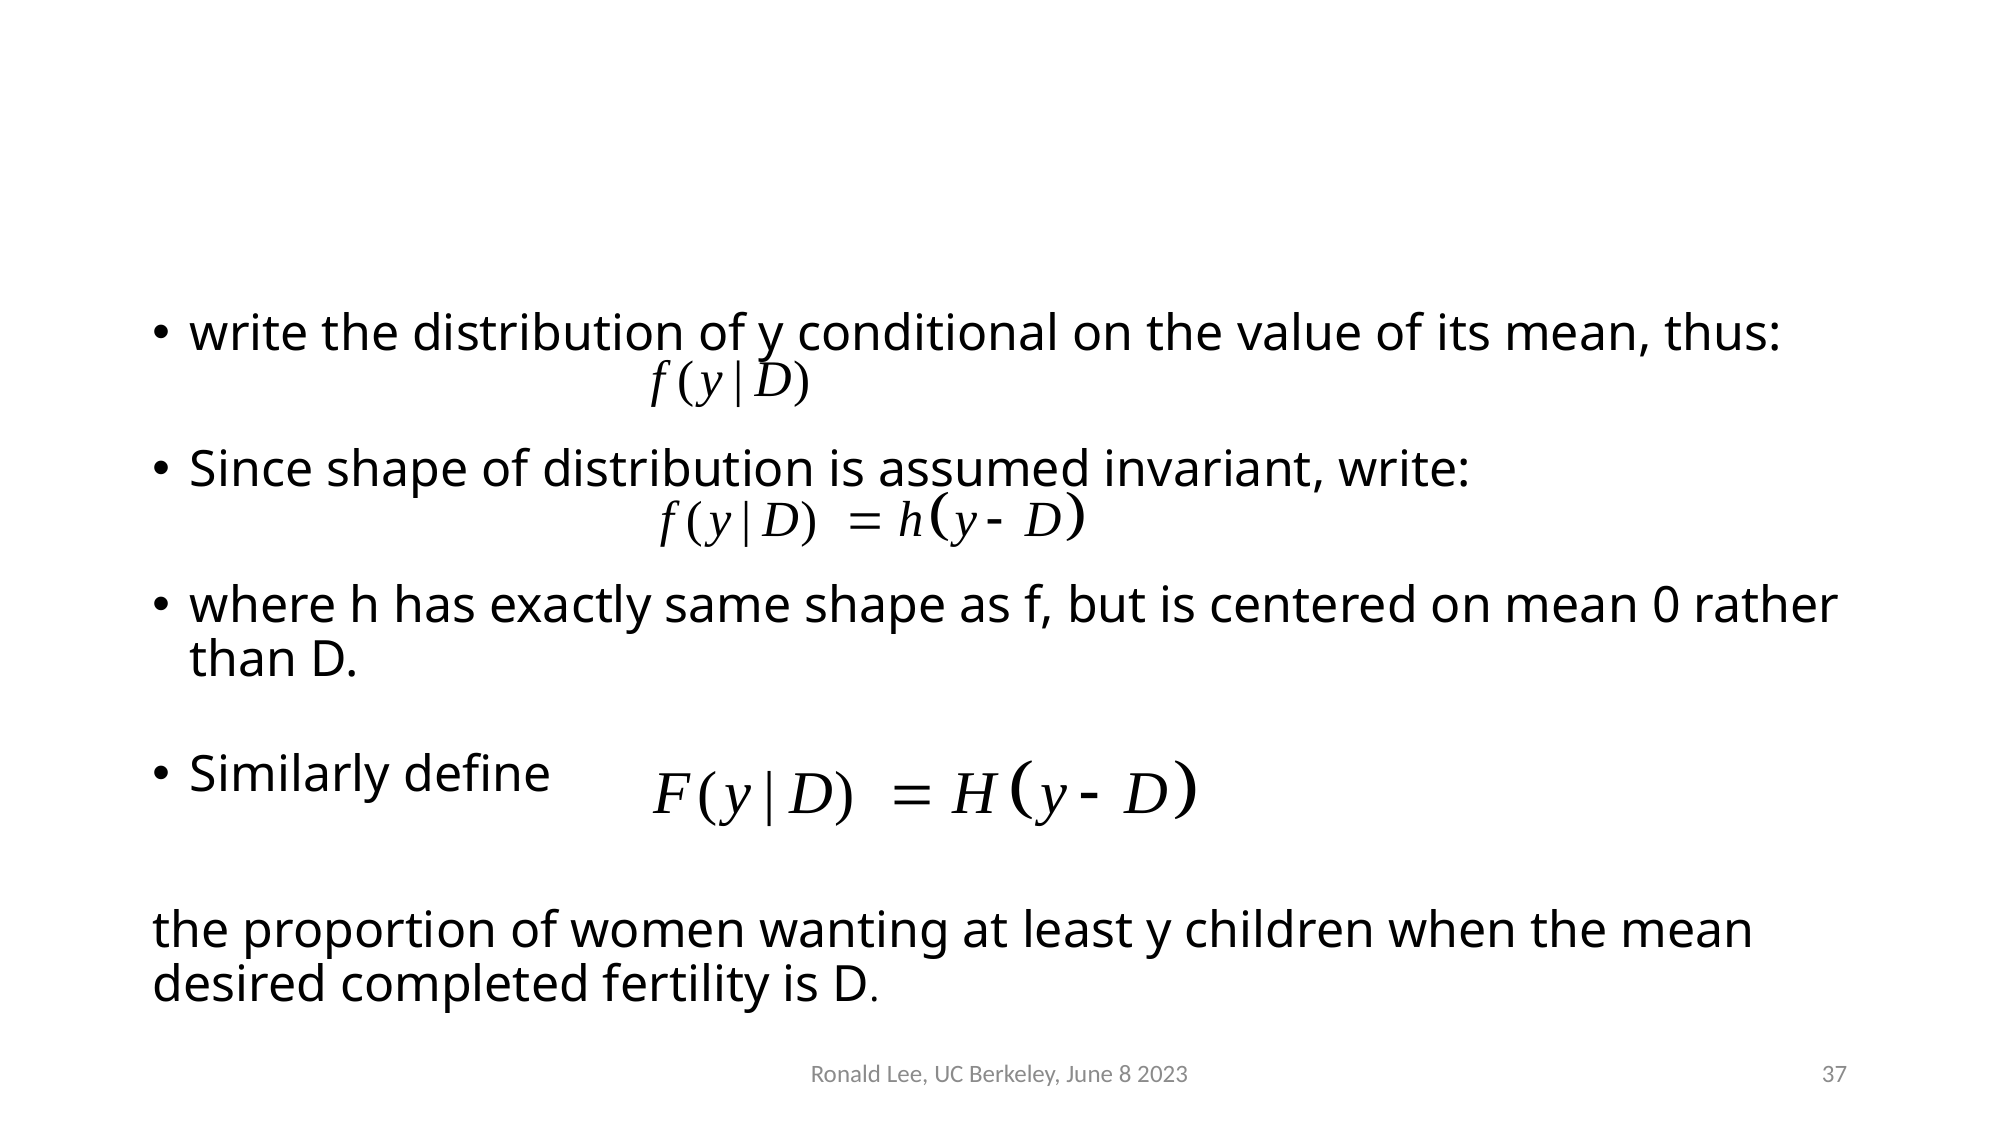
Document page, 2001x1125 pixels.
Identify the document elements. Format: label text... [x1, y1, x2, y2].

list write the distribution of y conditional on the value of its mean, thus: Since shape of distribution is assumed invariant, write: where h has exactly same shape as f, but is centered on mean 0 rather than D. Similarly define the proportion of women wanting at least y children when the mean desired completed fertility is D. [137, 299, 1863, 1014]
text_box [642, 748, 1204, 850]
slide_number 37 [1412, 1042, 1863, 1103]
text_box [642, 481, 1090, 567]
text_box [633, 348, 818, 418]
footer Ronald Lee, UC Berkeley, June 8 2023 [662, 1042, 1338, 1103]
